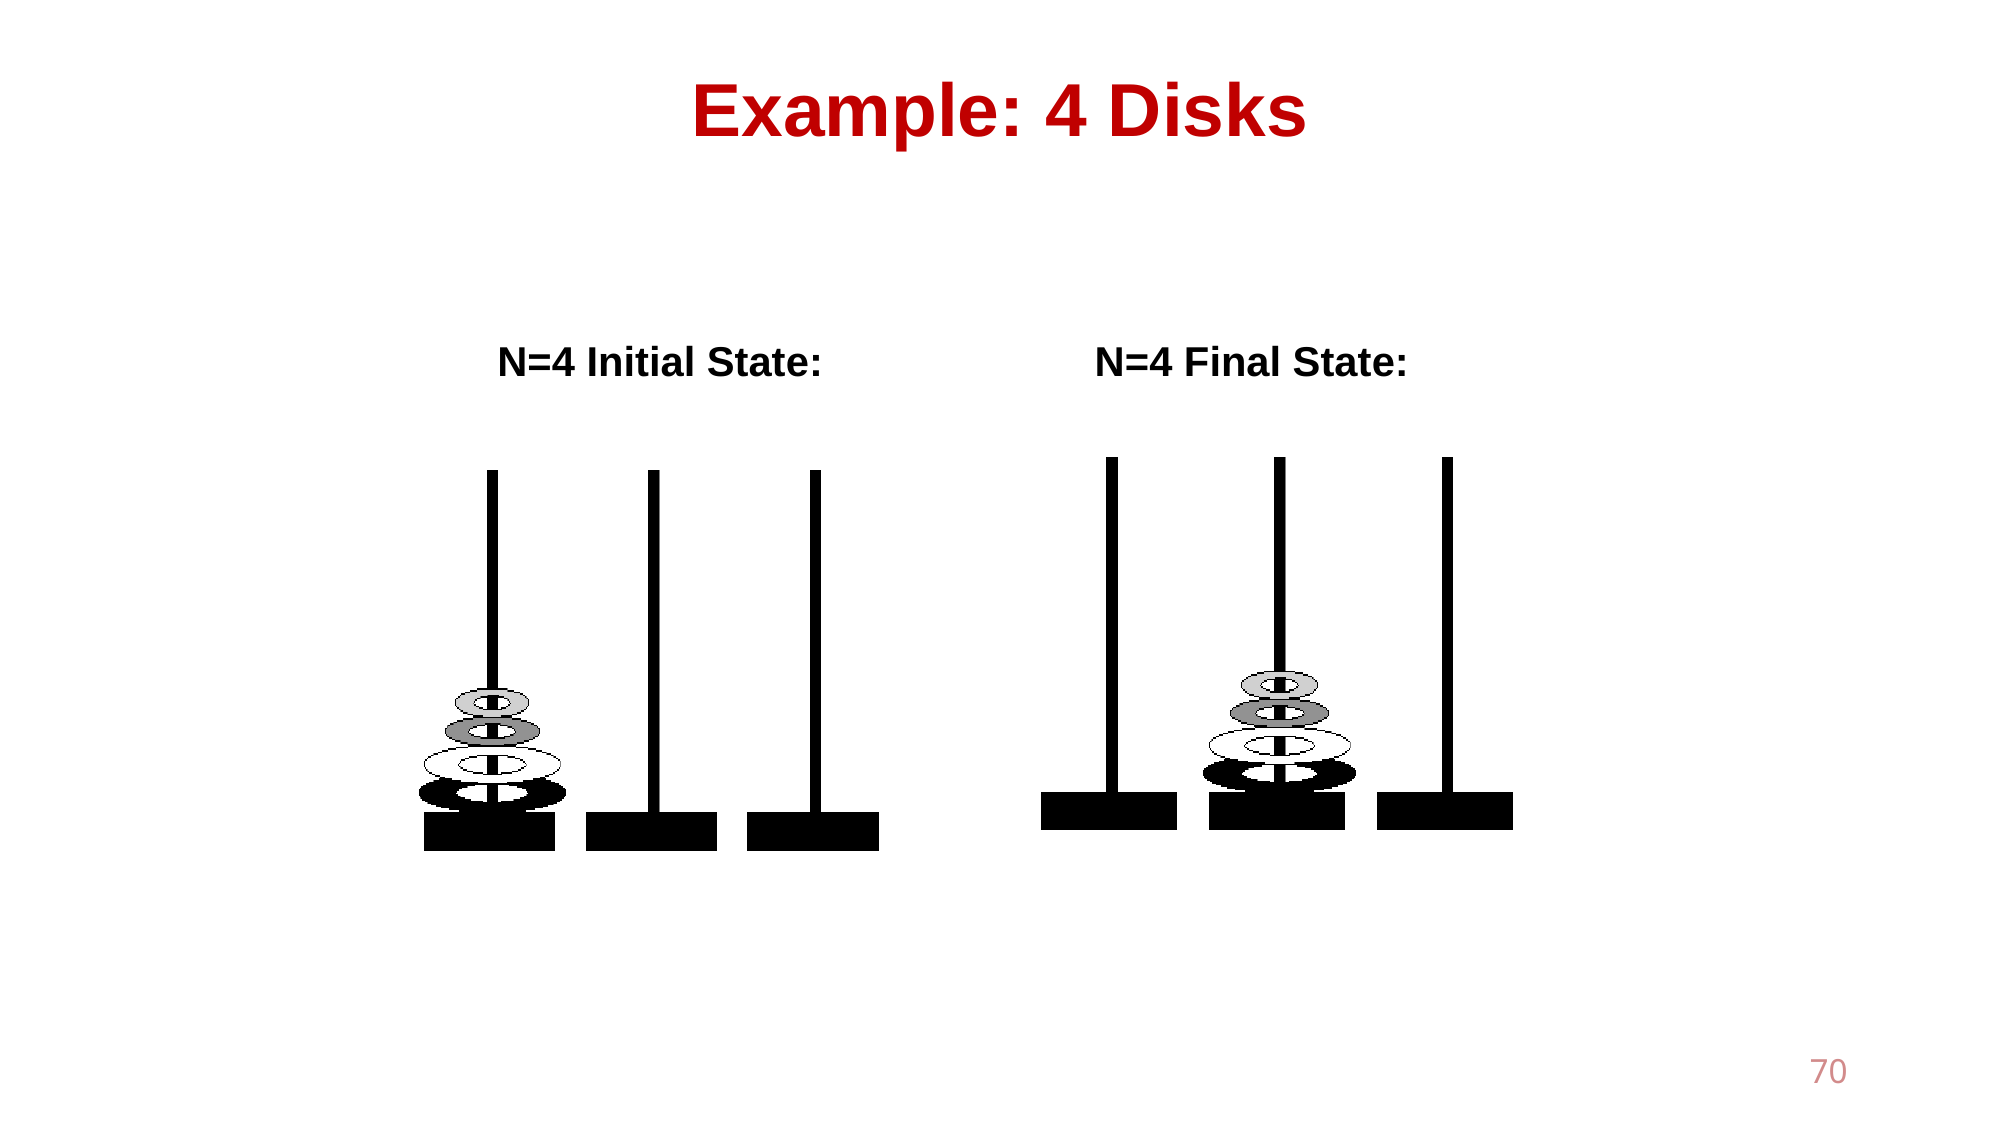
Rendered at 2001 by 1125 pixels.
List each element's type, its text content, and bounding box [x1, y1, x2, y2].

text_box N=4 Initial State: [482, 327, 895, 354]
title Example: 4 Disks [137, 59, 1863, 166]
picture [414, 354, 919, 880]
slide_number 70 [1412, 1042, 1863, 1103]
text_box N=4 Final State: [1079, 327, 1492, 354]
picture [1035, 354, 1536, 851]
